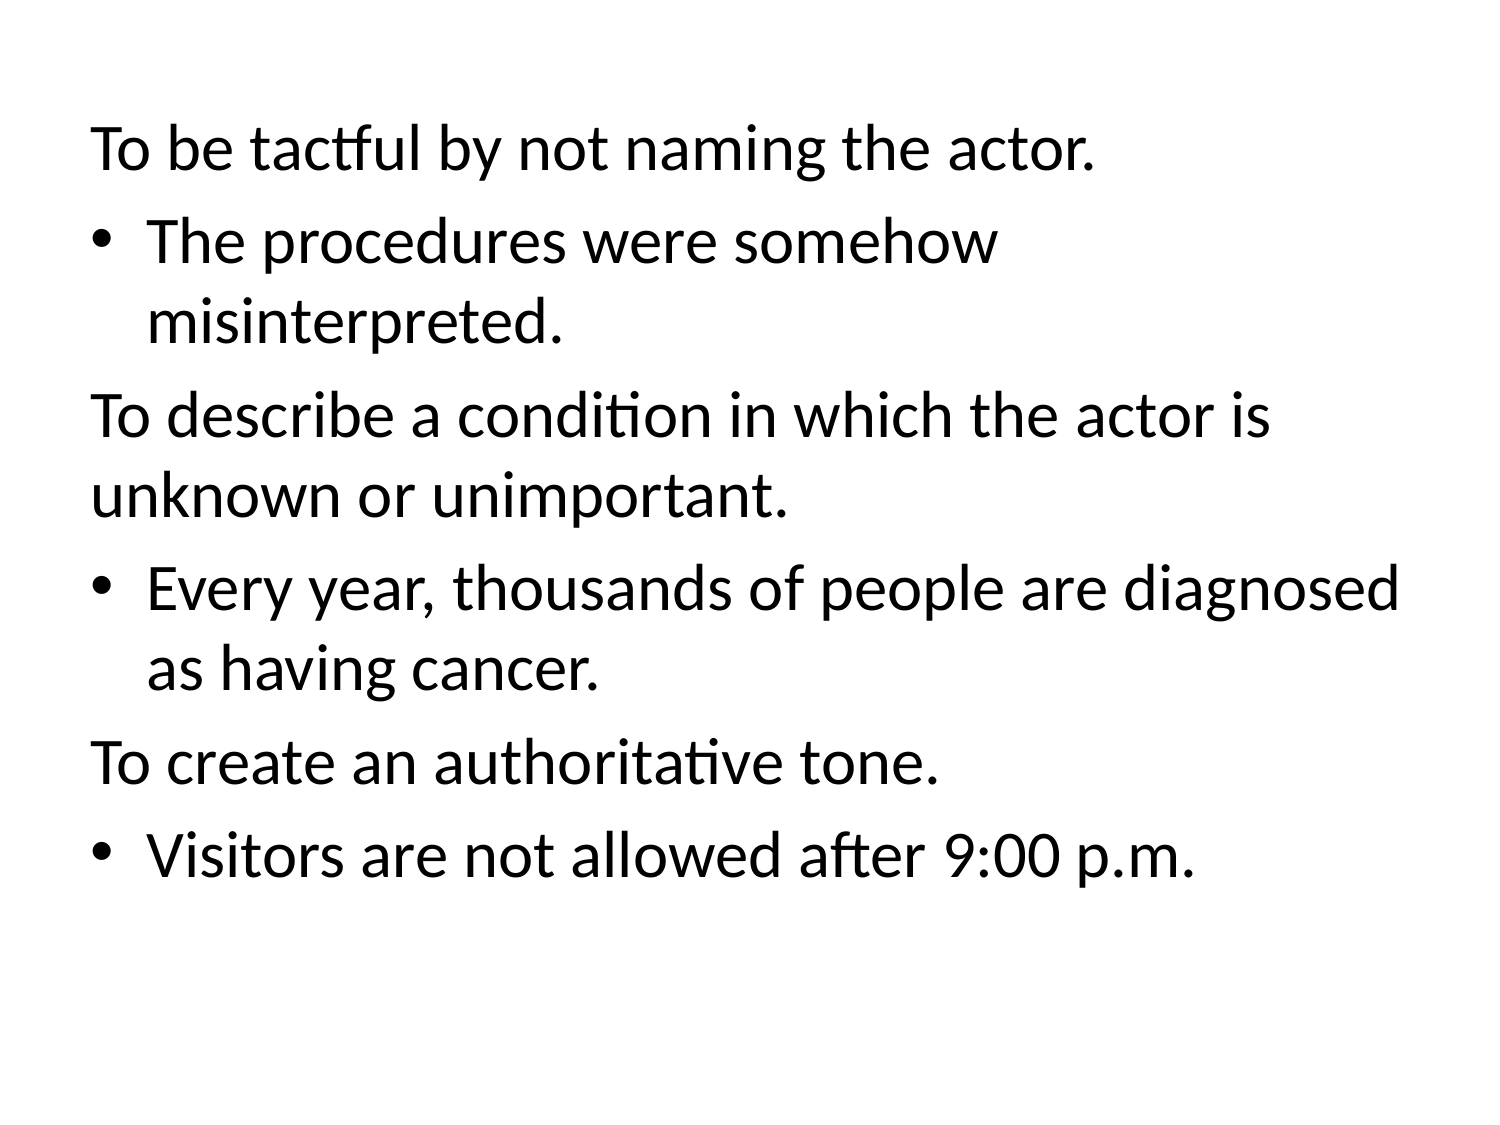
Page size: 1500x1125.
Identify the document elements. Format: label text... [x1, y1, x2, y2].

list To be tactful by not naming the actor. The procedures were somehow misinterpreted. To describe a condition in which the actor is unknown or unimportant. Every year, thousands of people are diagnosed as having cancer. To create an authoritative tone. Visitors are not allowed after 9:00 p.m. [75, 95, 1425, 1005]
